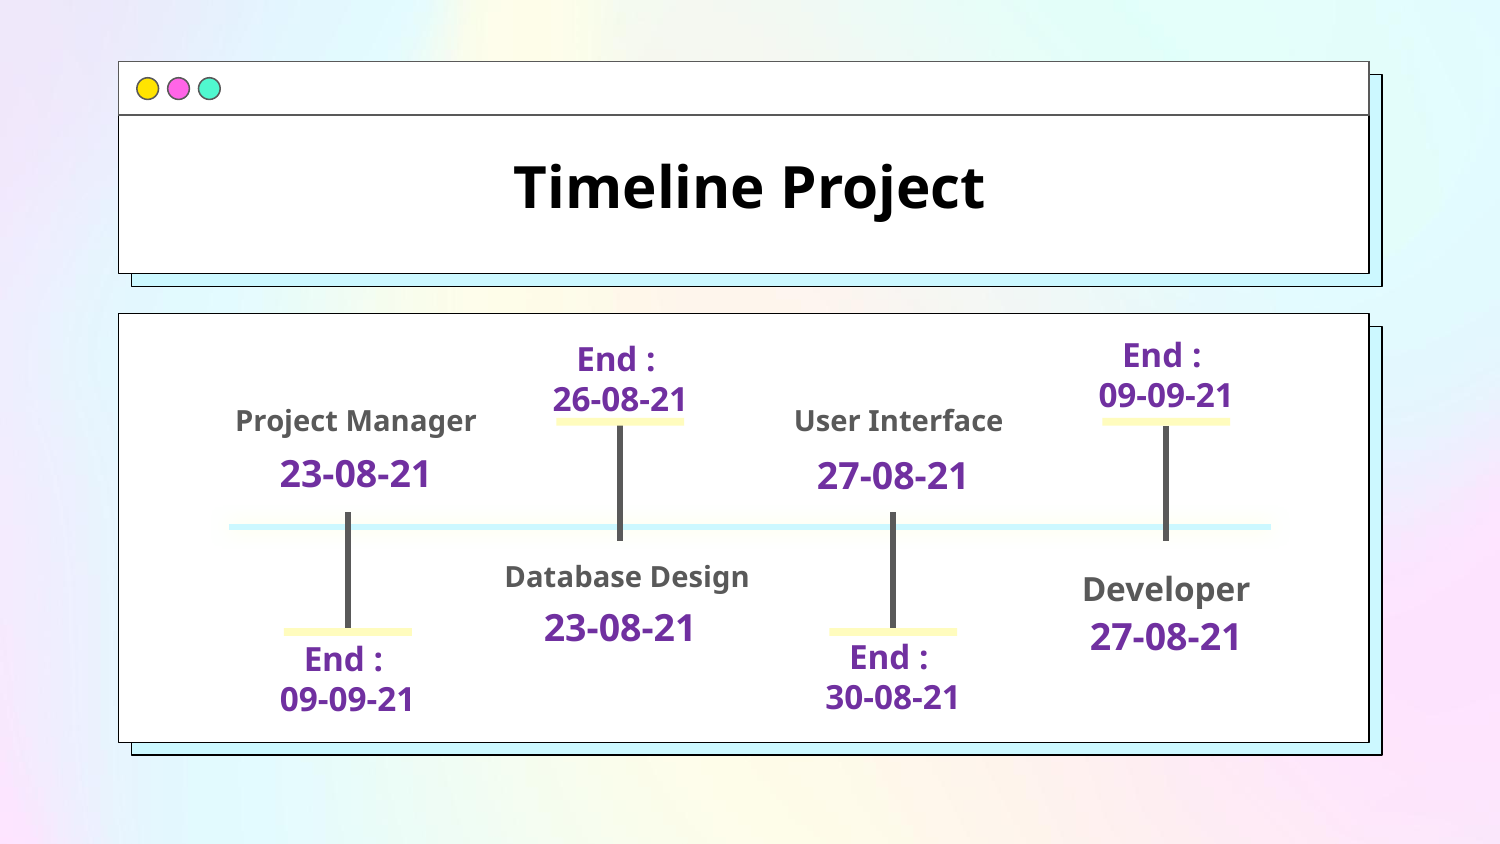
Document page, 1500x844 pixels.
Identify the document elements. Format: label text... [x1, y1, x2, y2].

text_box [829, 512, 958, 637]
text_box 23-08-21 [229, 445, 483, 500]
subtitle Developer [1039, 561, 1294, 616]
subtitle Database Design [468, 549, 786, 603]
text_box 27-08-21 [766, 447, 1021, 502]
text_box 27-08-21 [1039, 616, 1294, 663]
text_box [283, 512, 413, 637]
text_box End : 26-08-21 [514, 338, 727, 418]
text_box End : 30-08-21 [778, 635, 1008, 716]
text_box End : 09-09-21 [1061, 329, 1272, 420]
subtitle User Interface [750, 393, 1048, 447]
title Timeline Project [118, 134, 1382, 229]
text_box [118, 61, 1370, 116]
text_box End : 09-09-21 [230, 638, 465, 719]
subtitle Project Manager [209, 393, 504, 447]
text_box 23-08-21 [493, 603, 748, 653]
picture [0, 0, 1500, 844]
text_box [1102, 417, 1231, 542]
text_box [556, 417, 685, 542]
